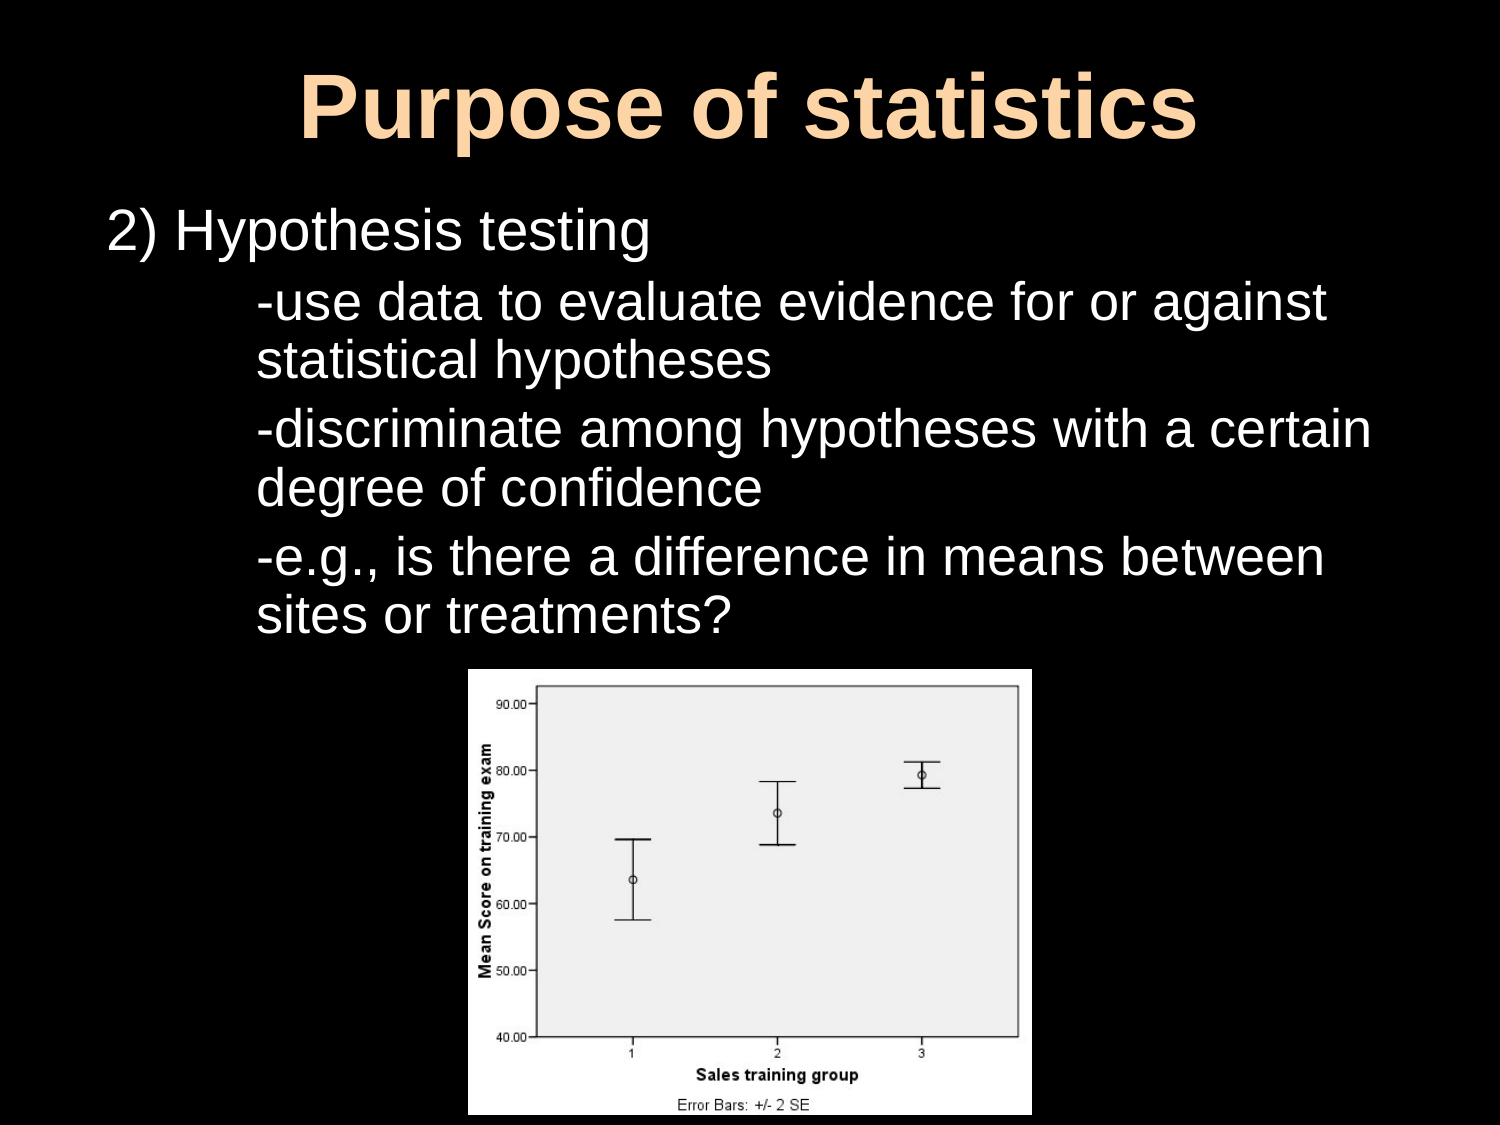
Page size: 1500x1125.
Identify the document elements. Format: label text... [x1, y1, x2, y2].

list 2) Hypothesis testing -use data to evaluate evidence for or against statistical hypotheses -discriminate among hypotheses with a certain degree of confidence -e.g., is there a difference in means between sites or treatments? [91, 192, 1409, 907]
picture [468, 669, 1032, 1115]
title Purpose of statistics [0, 0, 1500, 218]
